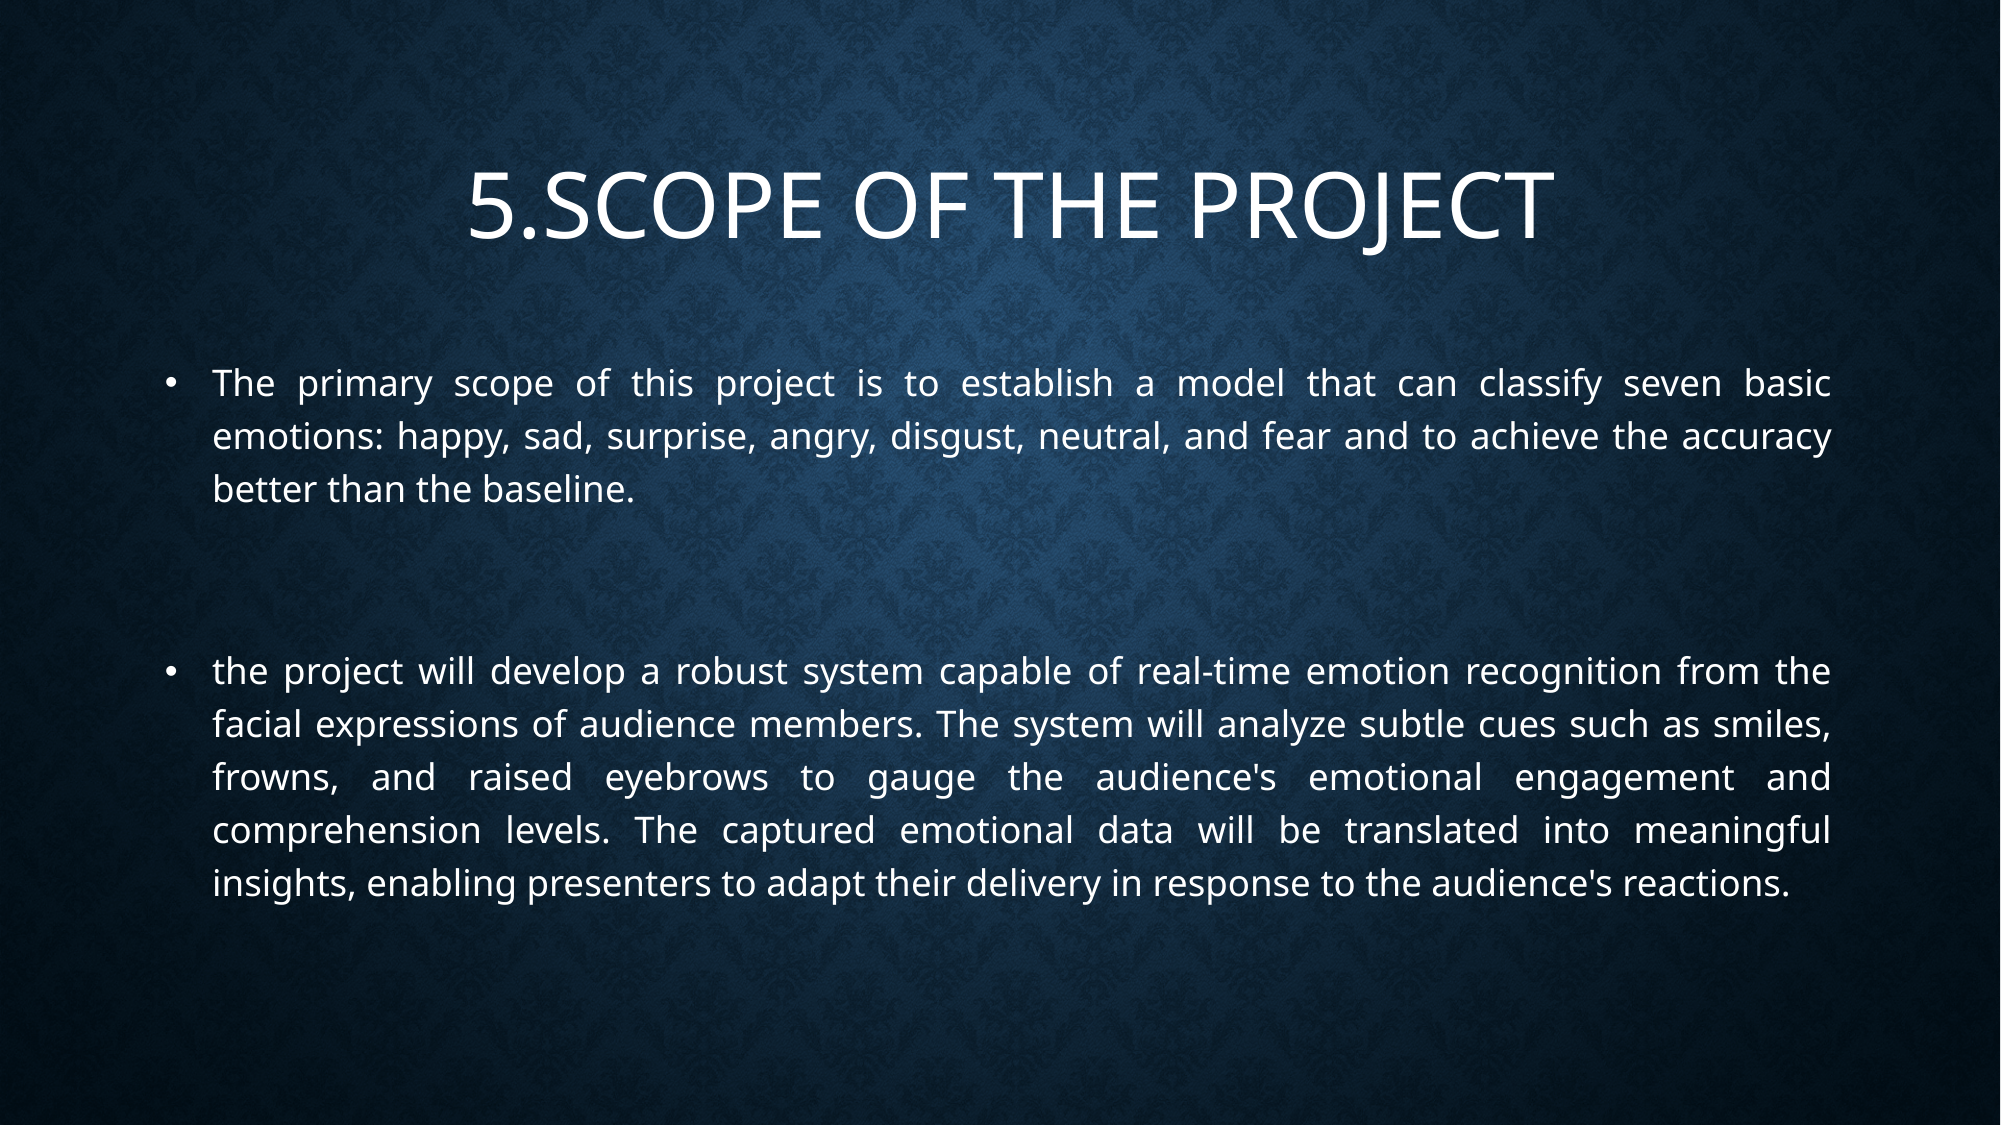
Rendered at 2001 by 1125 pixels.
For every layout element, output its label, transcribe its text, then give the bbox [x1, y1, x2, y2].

title 5.SCOPE OF THE PROJECT [149, 99, 1849, 318]
list The primary scope of this project is to establish a model that can classify seven basic emotions: happy, sad, surprise, angry, disgust, neutral, and fear and to achieve the accuracy better than the baseline. the project will develop a robust system capable of real-time emotion recognition from the facial expressions of audience members. The system will analyze subtle cues such as smiles, frowns, and raised eyebrows to gauge the audience's emotional engagement and comprehension levels. The captured emotional data will be translated into meaningful insights, enabling presenters to adapt their delivery in response to the audience's reactions. [149, 343, 1849, 950]
